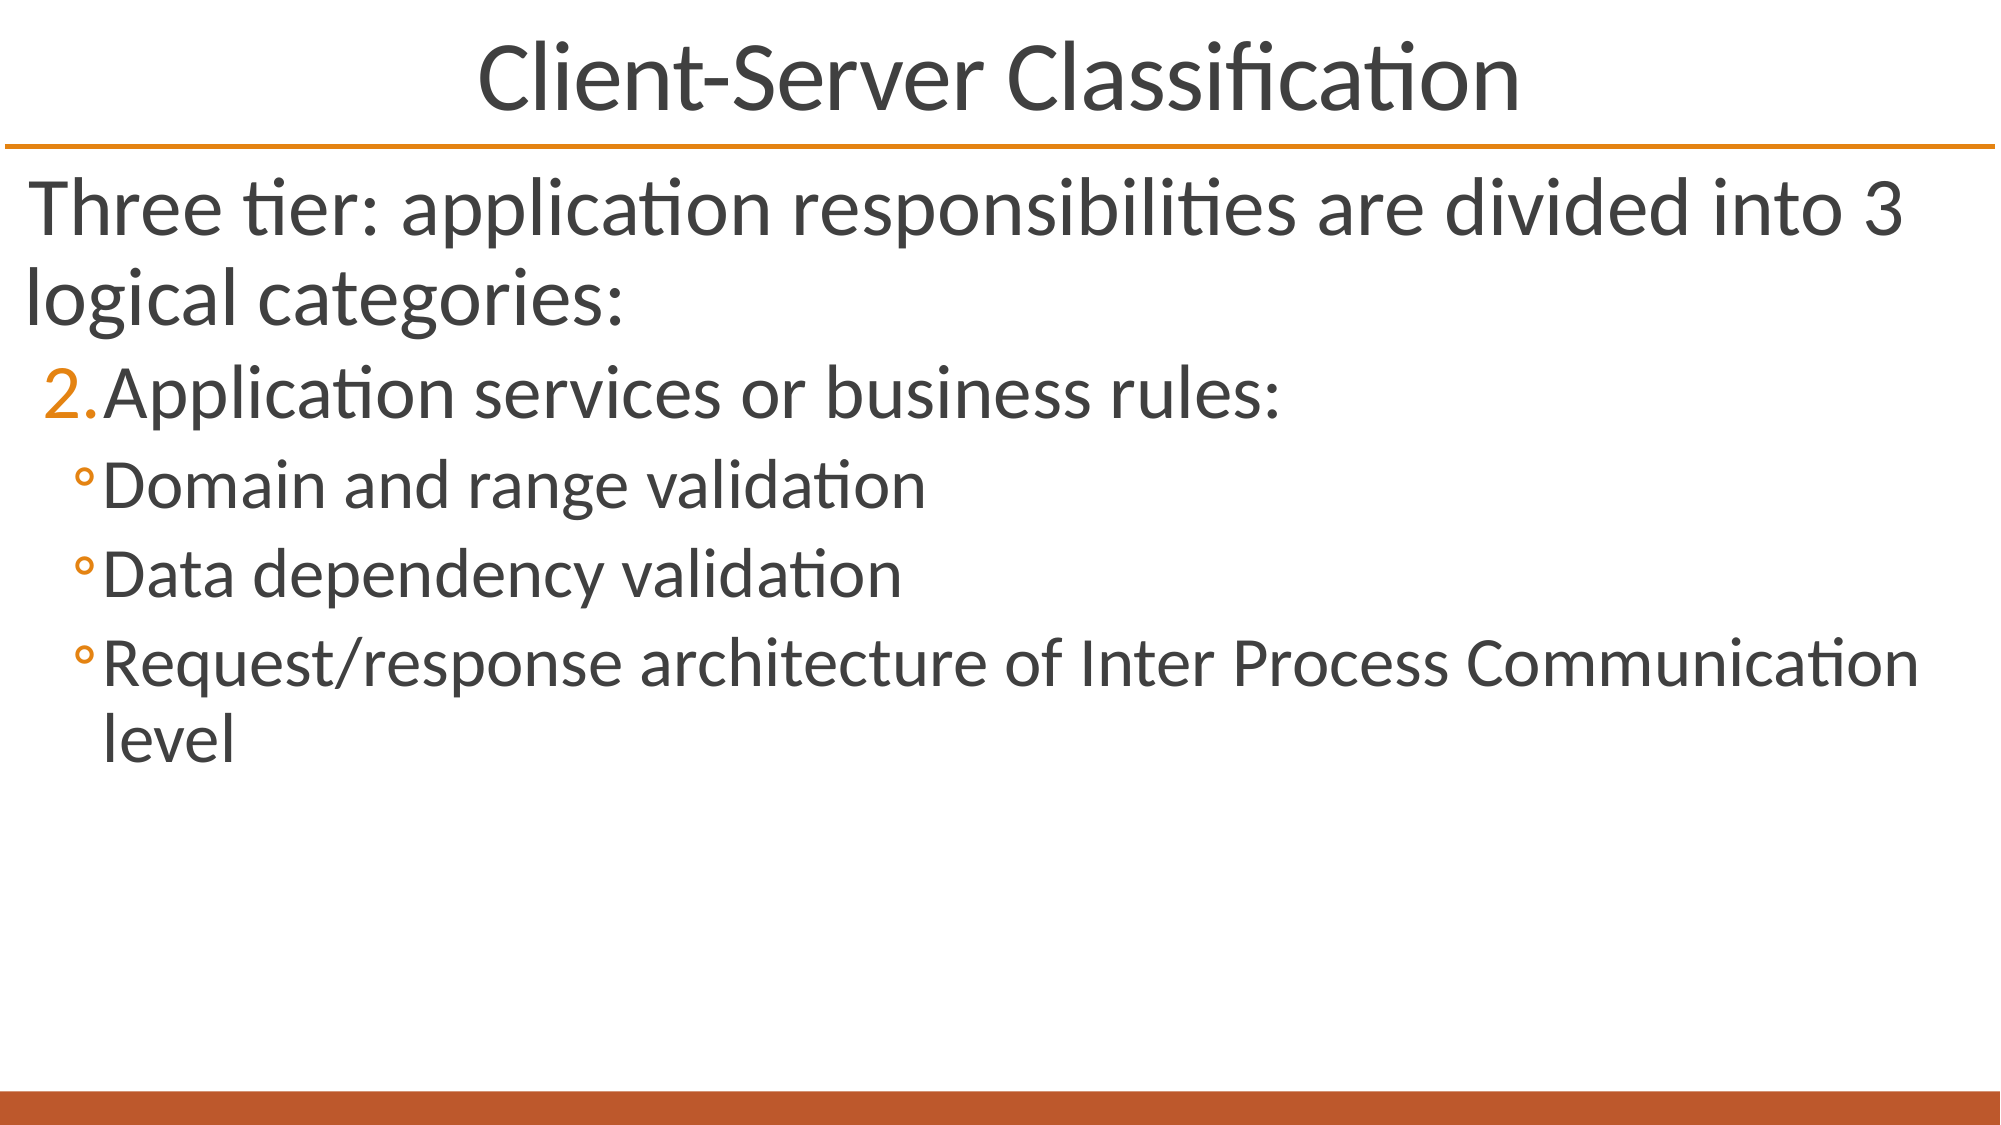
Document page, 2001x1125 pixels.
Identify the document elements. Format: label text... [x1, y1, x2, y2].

list Three tier: application responsibilities are divided into 3 logical categories: Application services or business rules: Domain and range validation Data dependency validation Request/response architecture of Inter Process Communication level [9, 156, 1990, 1092]
title Client-Server Classification [5, 6, 1995, 139]
